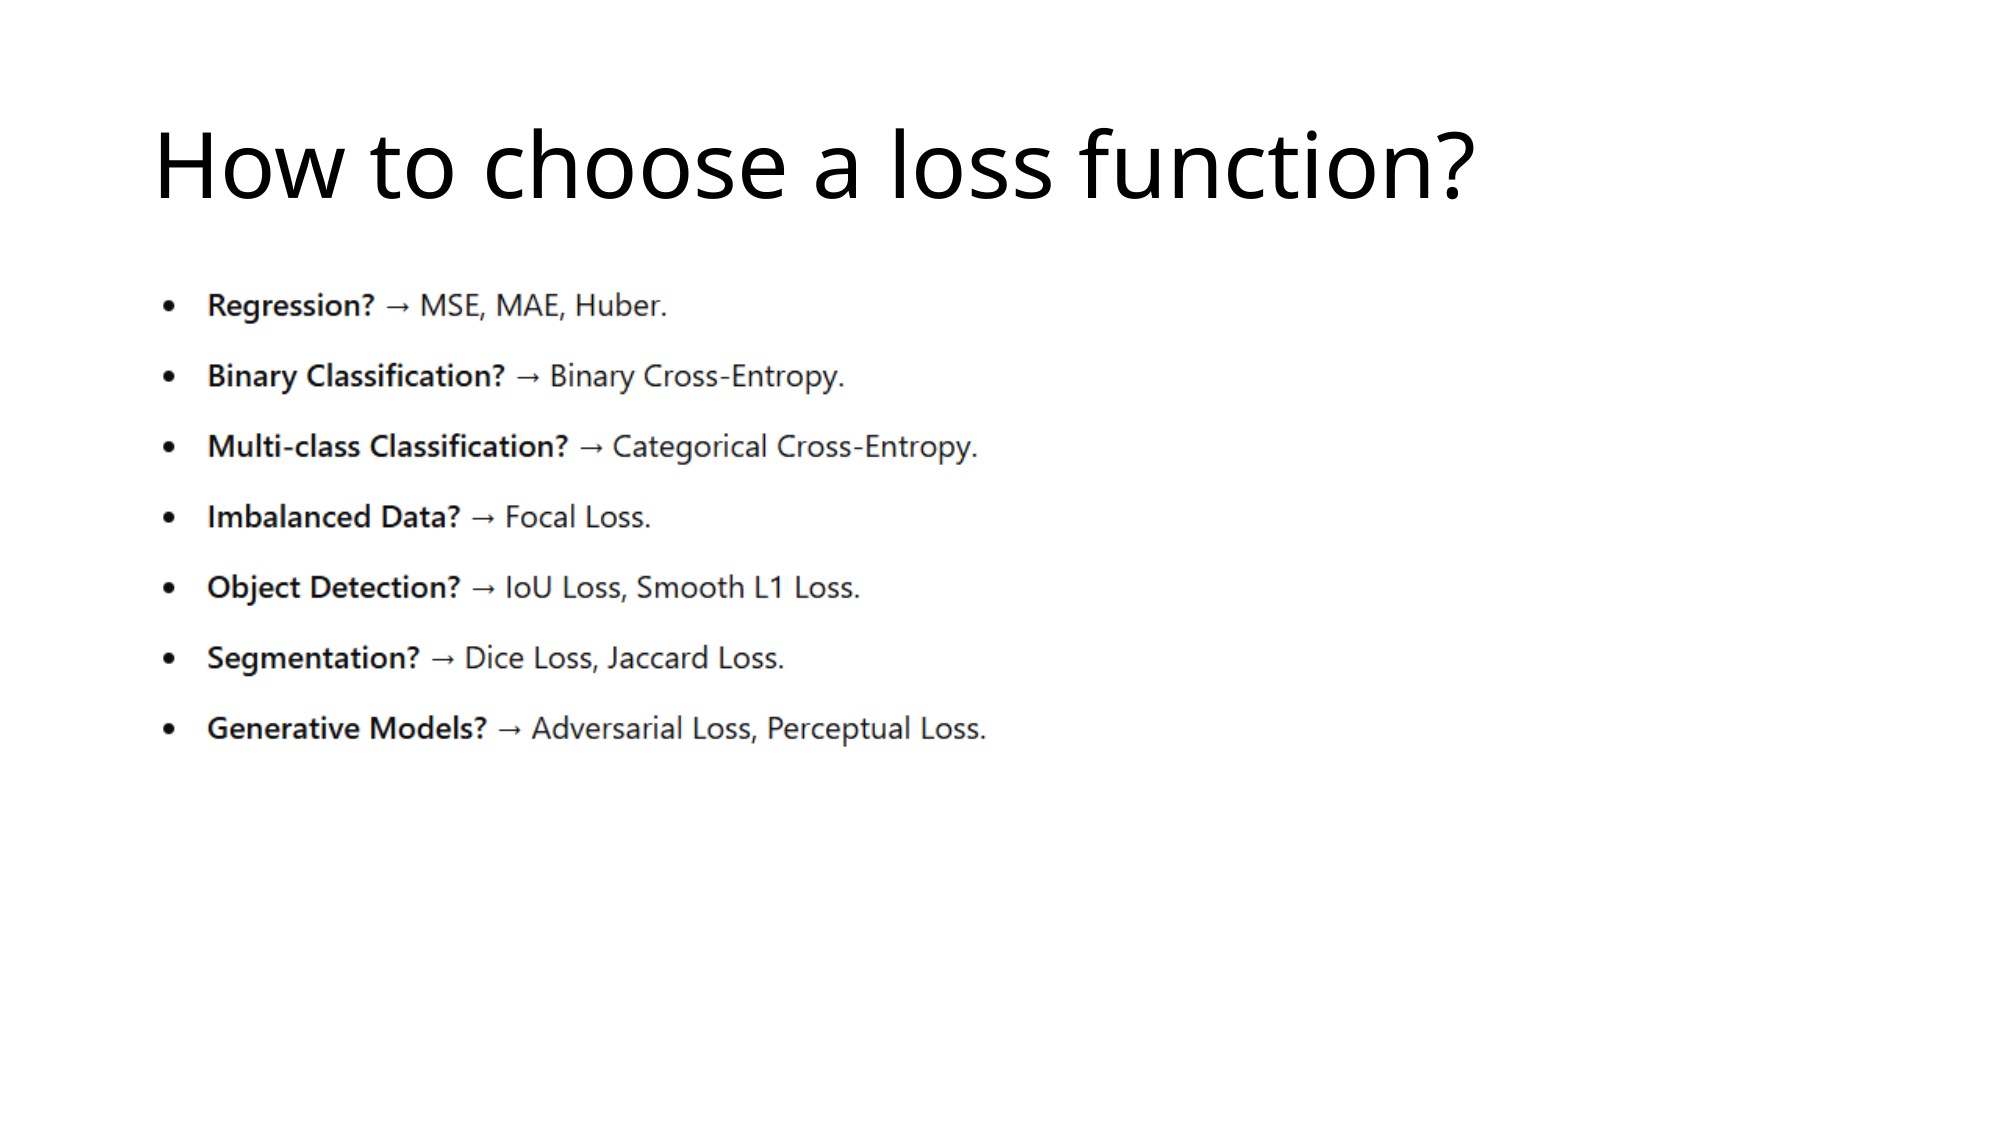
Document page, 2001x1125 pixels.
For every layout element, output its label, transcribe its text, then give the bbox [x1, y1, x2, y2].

title How to choose a loss function? [137, 59, 1863, 278]
picture [137, 277, 1072, 772]
